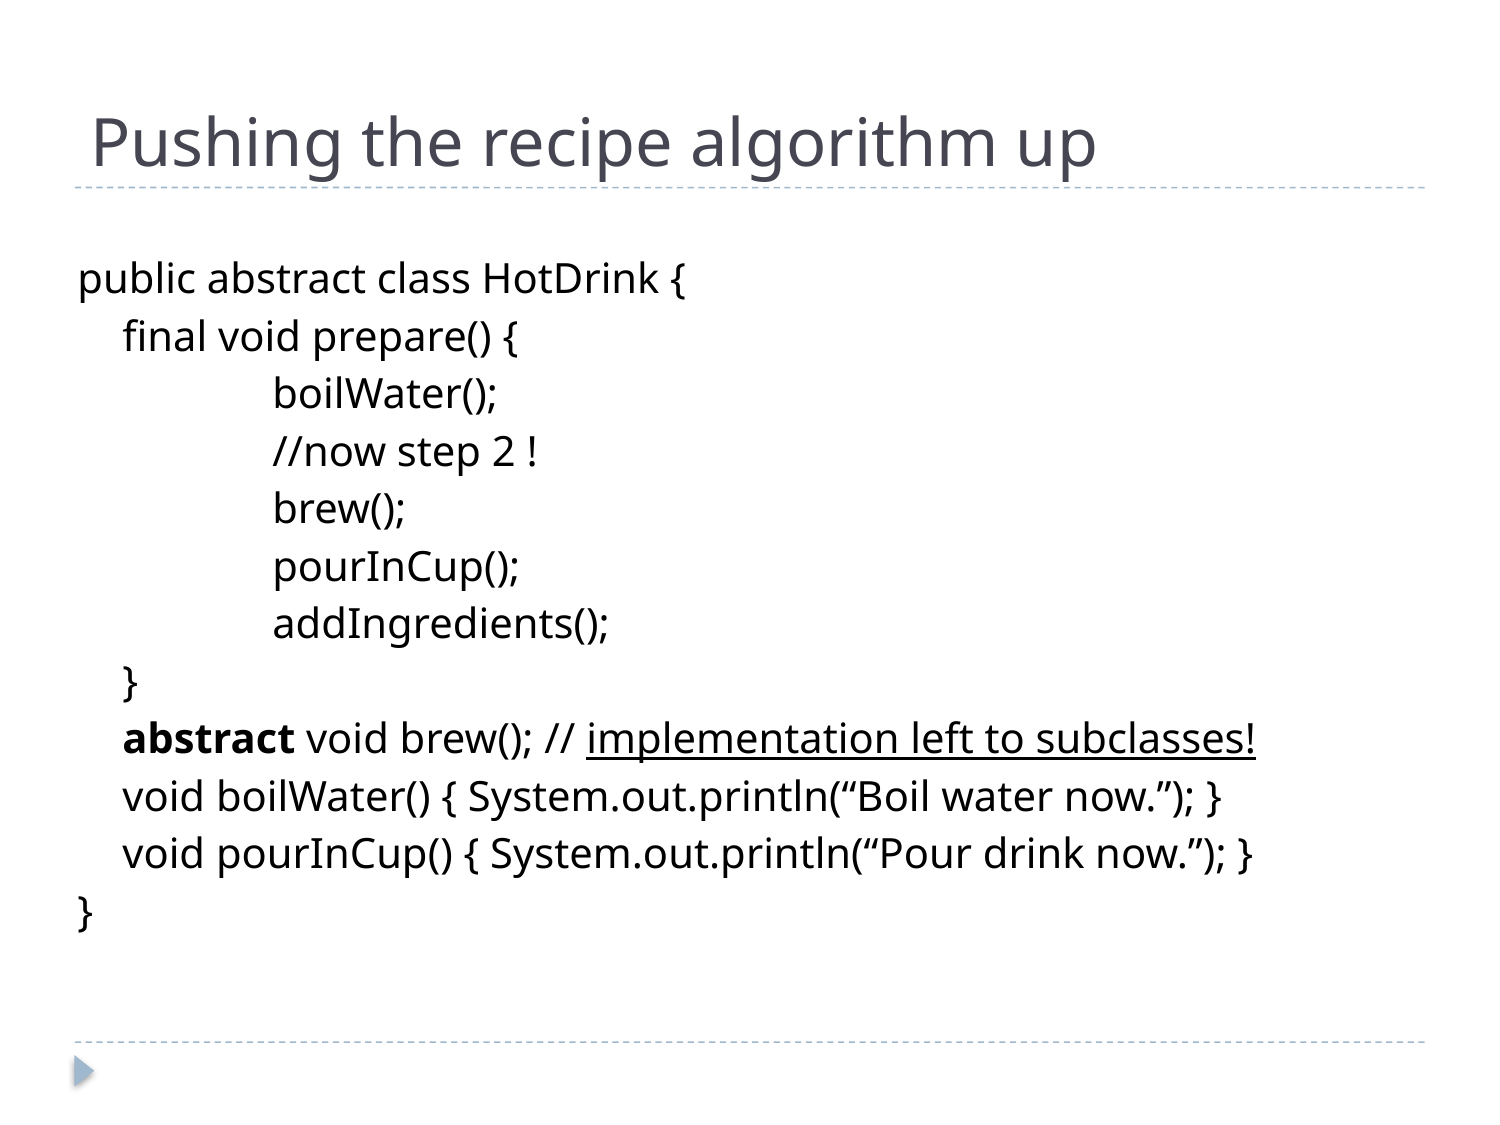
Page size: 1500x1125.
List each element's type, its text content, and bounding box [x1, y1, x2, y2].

list public abstract class HotDrink { final void prepare() { boilWater(); //now step 2 ! brew(); pourInCup(); addIngredients(); } abstract void brew(); // implementation left to subclasses! void boilWater() { System.out.println(“Boil water now.”); } void pourInCup() { System.out.println(“Pour drink now.”); } } [62, 249, 1363, 963]
title Pushing the recipe algorithm up [74, 24, 1426, 188]
